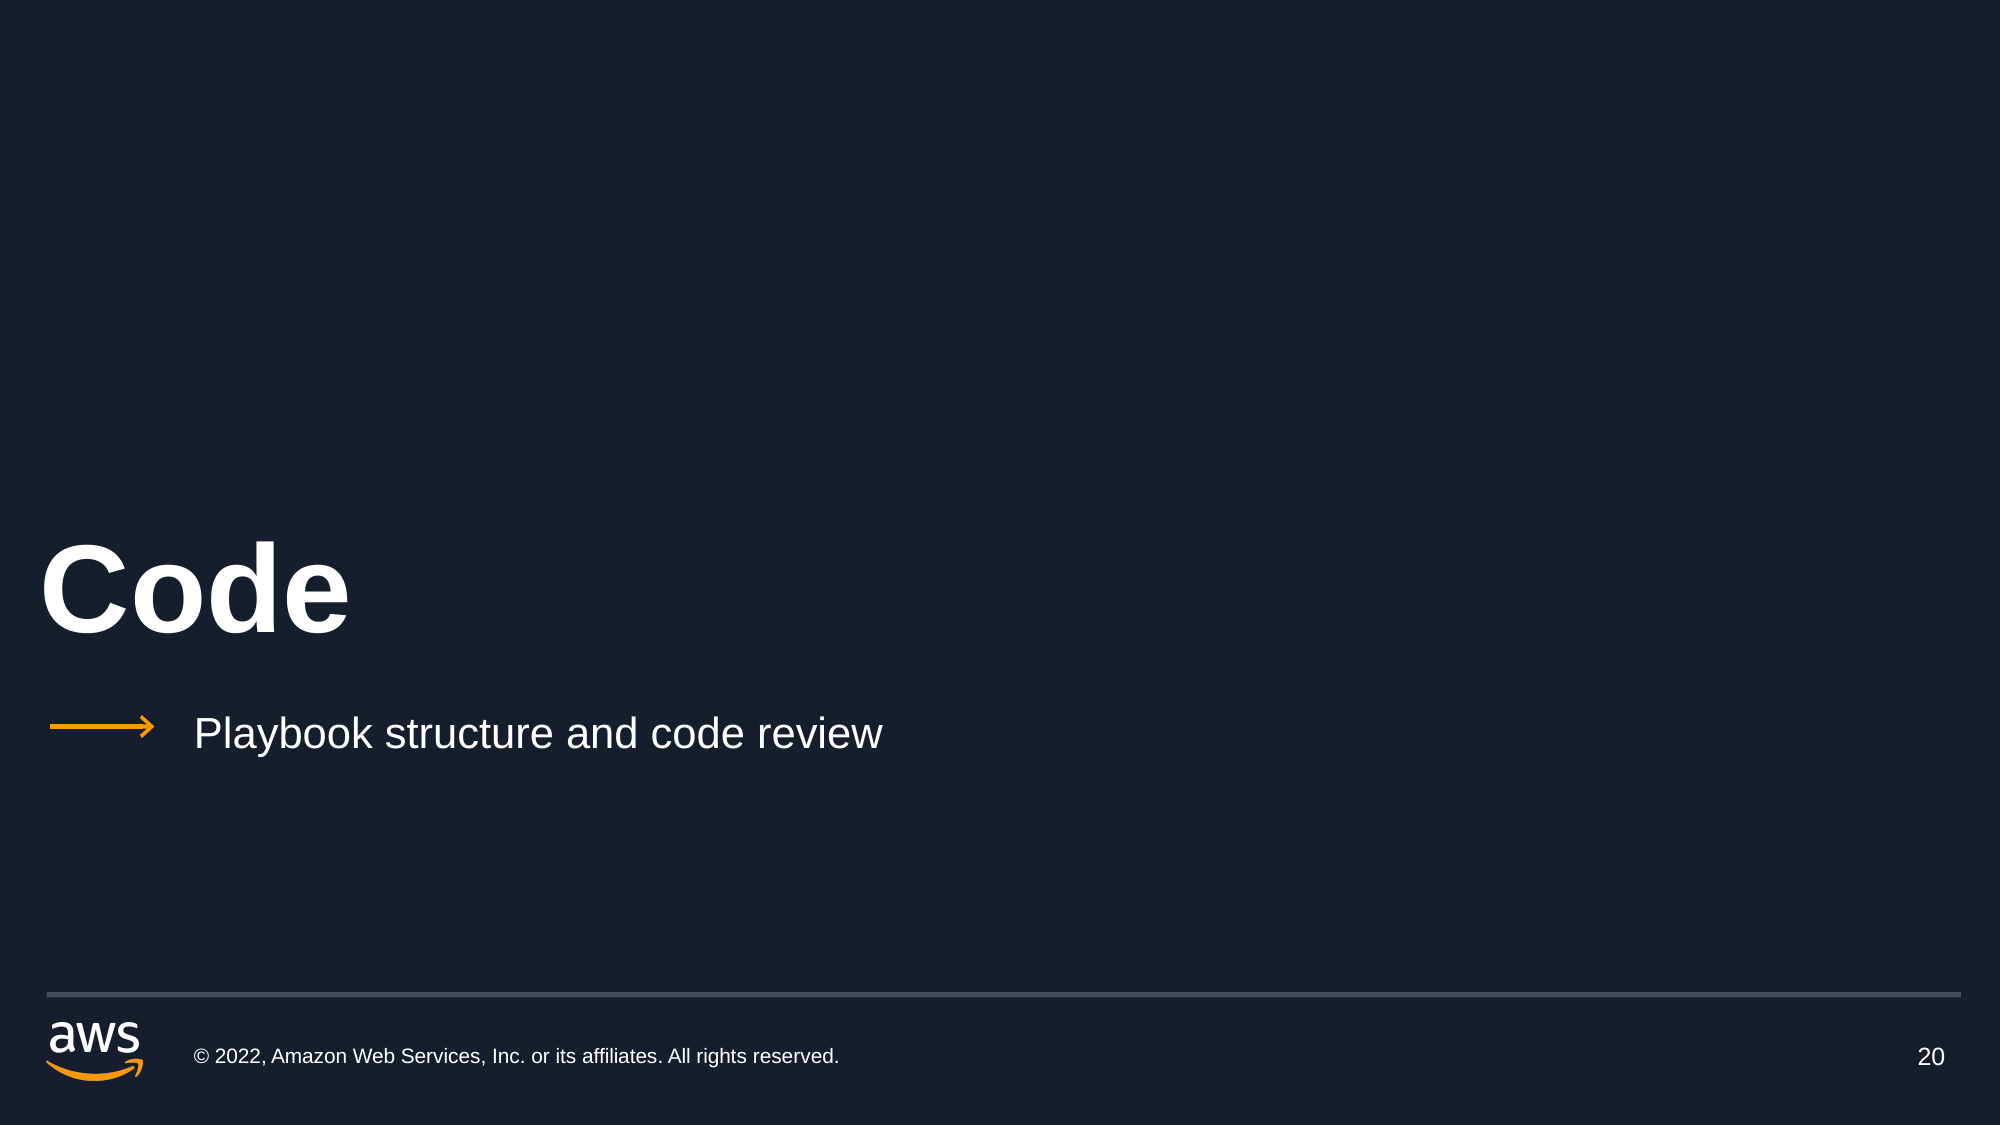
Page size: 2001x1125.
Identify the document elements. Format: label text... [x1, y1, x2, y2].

picture [46, 1022, 143, 1081]
title Code [24, 241, 1609, 668]
slide_number 20 [1493, 1025, 1961, 1086]
footer © 2022, Amazon Web Services, Inc. or its affiliates. All rights reserved. [178, 1025, 911, 1086]
subtitle Playbook structure and code review [178, 703, 1627, 766]
